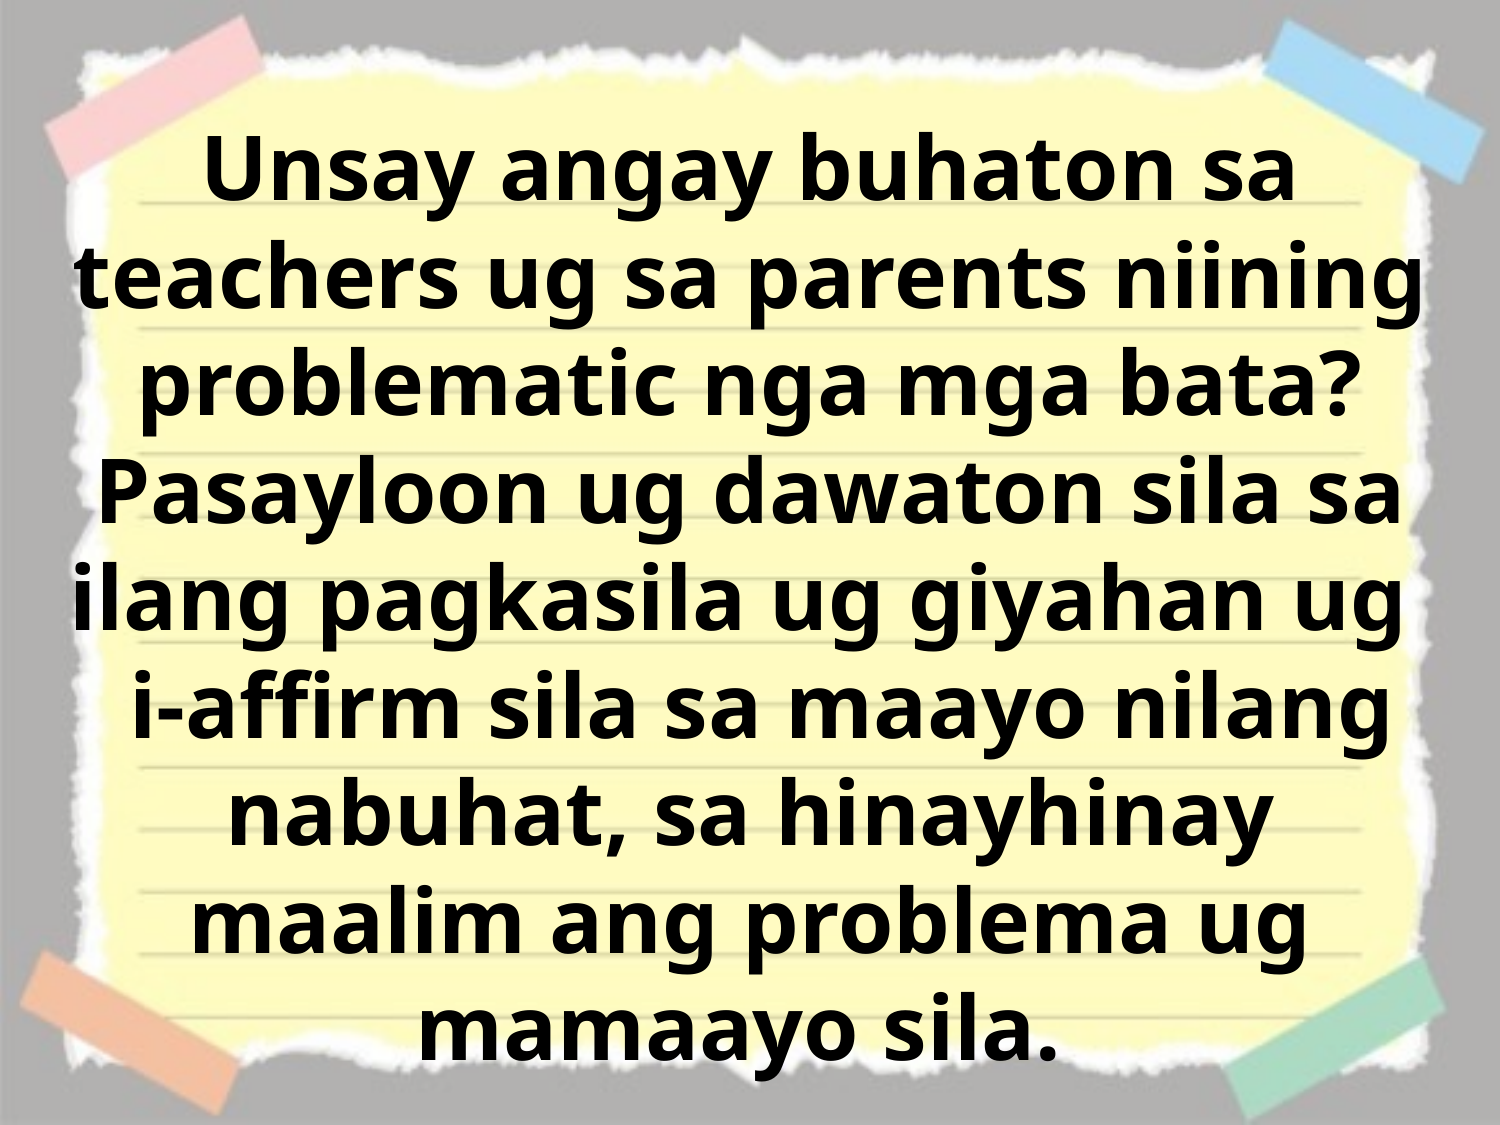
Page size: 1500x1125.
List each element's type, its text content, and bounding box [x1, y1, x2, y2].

text_box Unsay angay buhaton sa teachers ug sa parents niining problematic nga mga bata? Pasayloon ug dawaton sila sa ilang pagkasila ug giyahan ug i-affirm sila sa maayo nilang nabuhat, sa hinayhinay maalim ang problema ug mamaayo sila. [37, 103, 1463, 1086]
